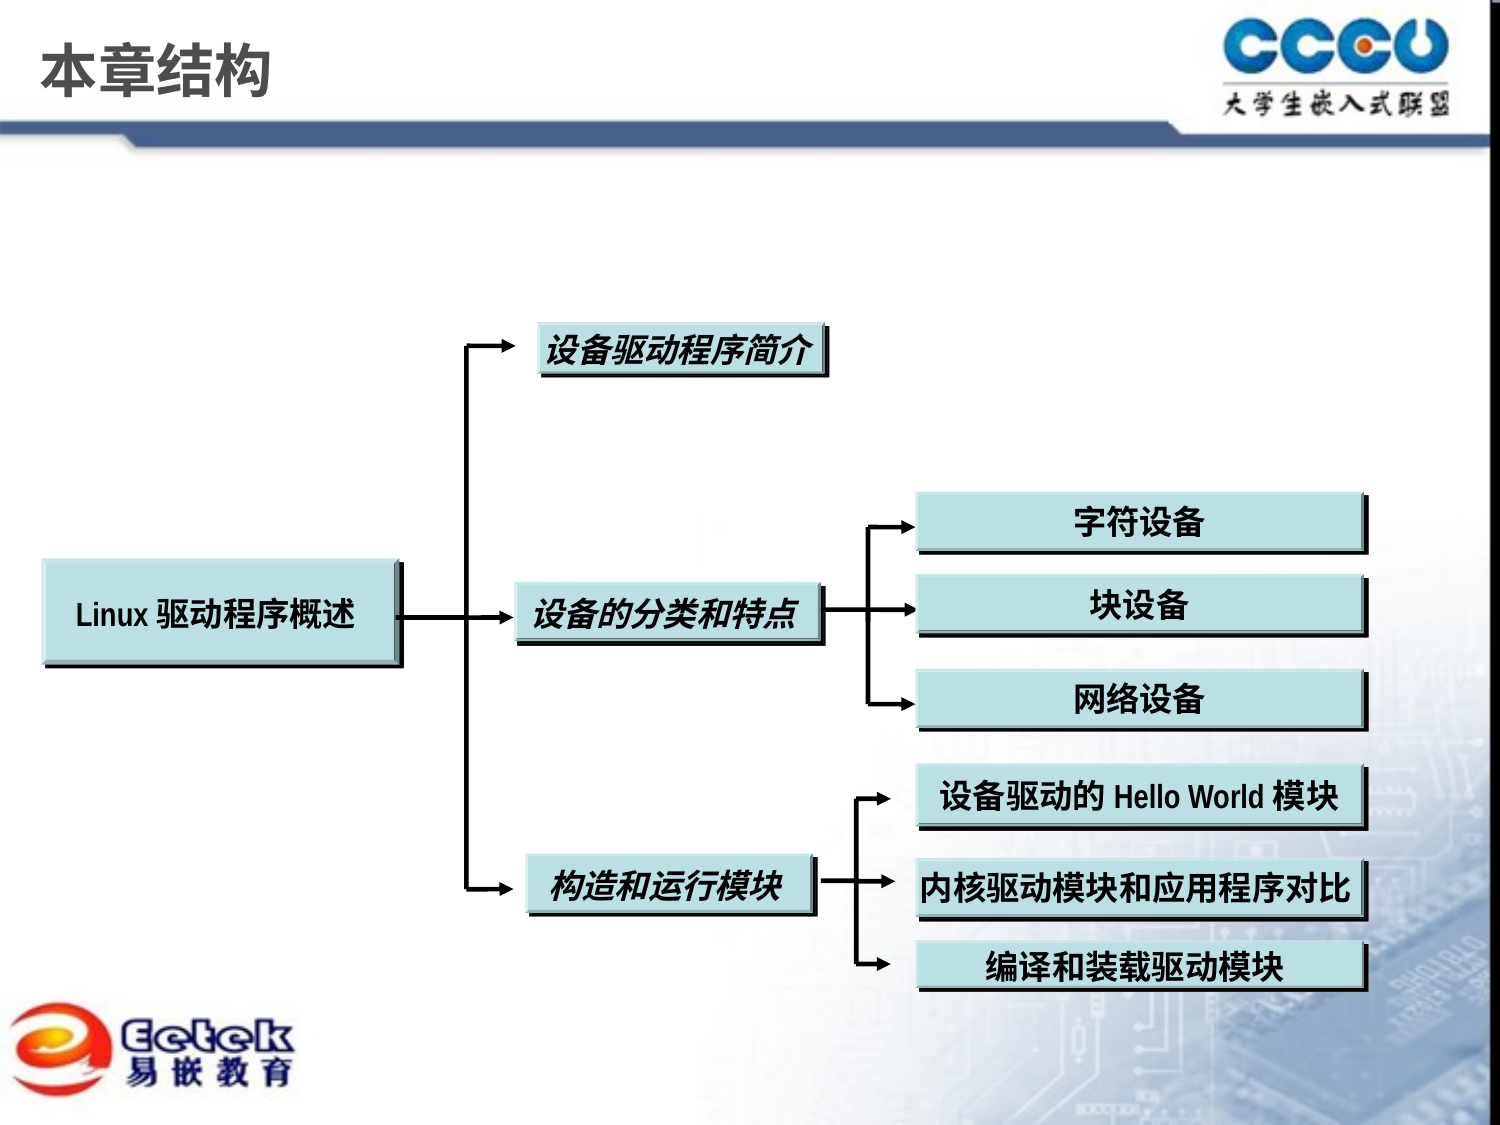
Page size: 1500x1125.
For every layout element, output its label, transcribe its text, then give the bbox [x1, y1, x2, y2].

text_box 构造和运行模块 [525, 853, 813, 913]
title 本章结构 [24, 0, 1151, 138]
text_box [820, 798, 896, 965]
text_box 设备驱动程序简介 [537, 322, 825, 374]
text_box 网络设备 [915, 668, 1364, 728]
text_box 块设备 [923, 574, 1364, 634]
text_box 字符设备 [915, 491, 1364, 551]
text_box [395, 345, 516, 890]
text_box 编译和装载驱动模块 [915, 940, 1364, 988]
text_box 内核驱动模块和应用程序对比 [915, 857, 1365, 917]
text_box 设备驱动的Hello World模块 [915, 763, 1364, 827]
text_box 设备的分类和特点 [519, 584, 815, 639]
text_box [820, 526, 919, 705]
picture [0, 0, 1500, 1125]
text_box Linux驱动程序概述 [41, 558, 390, 665]
